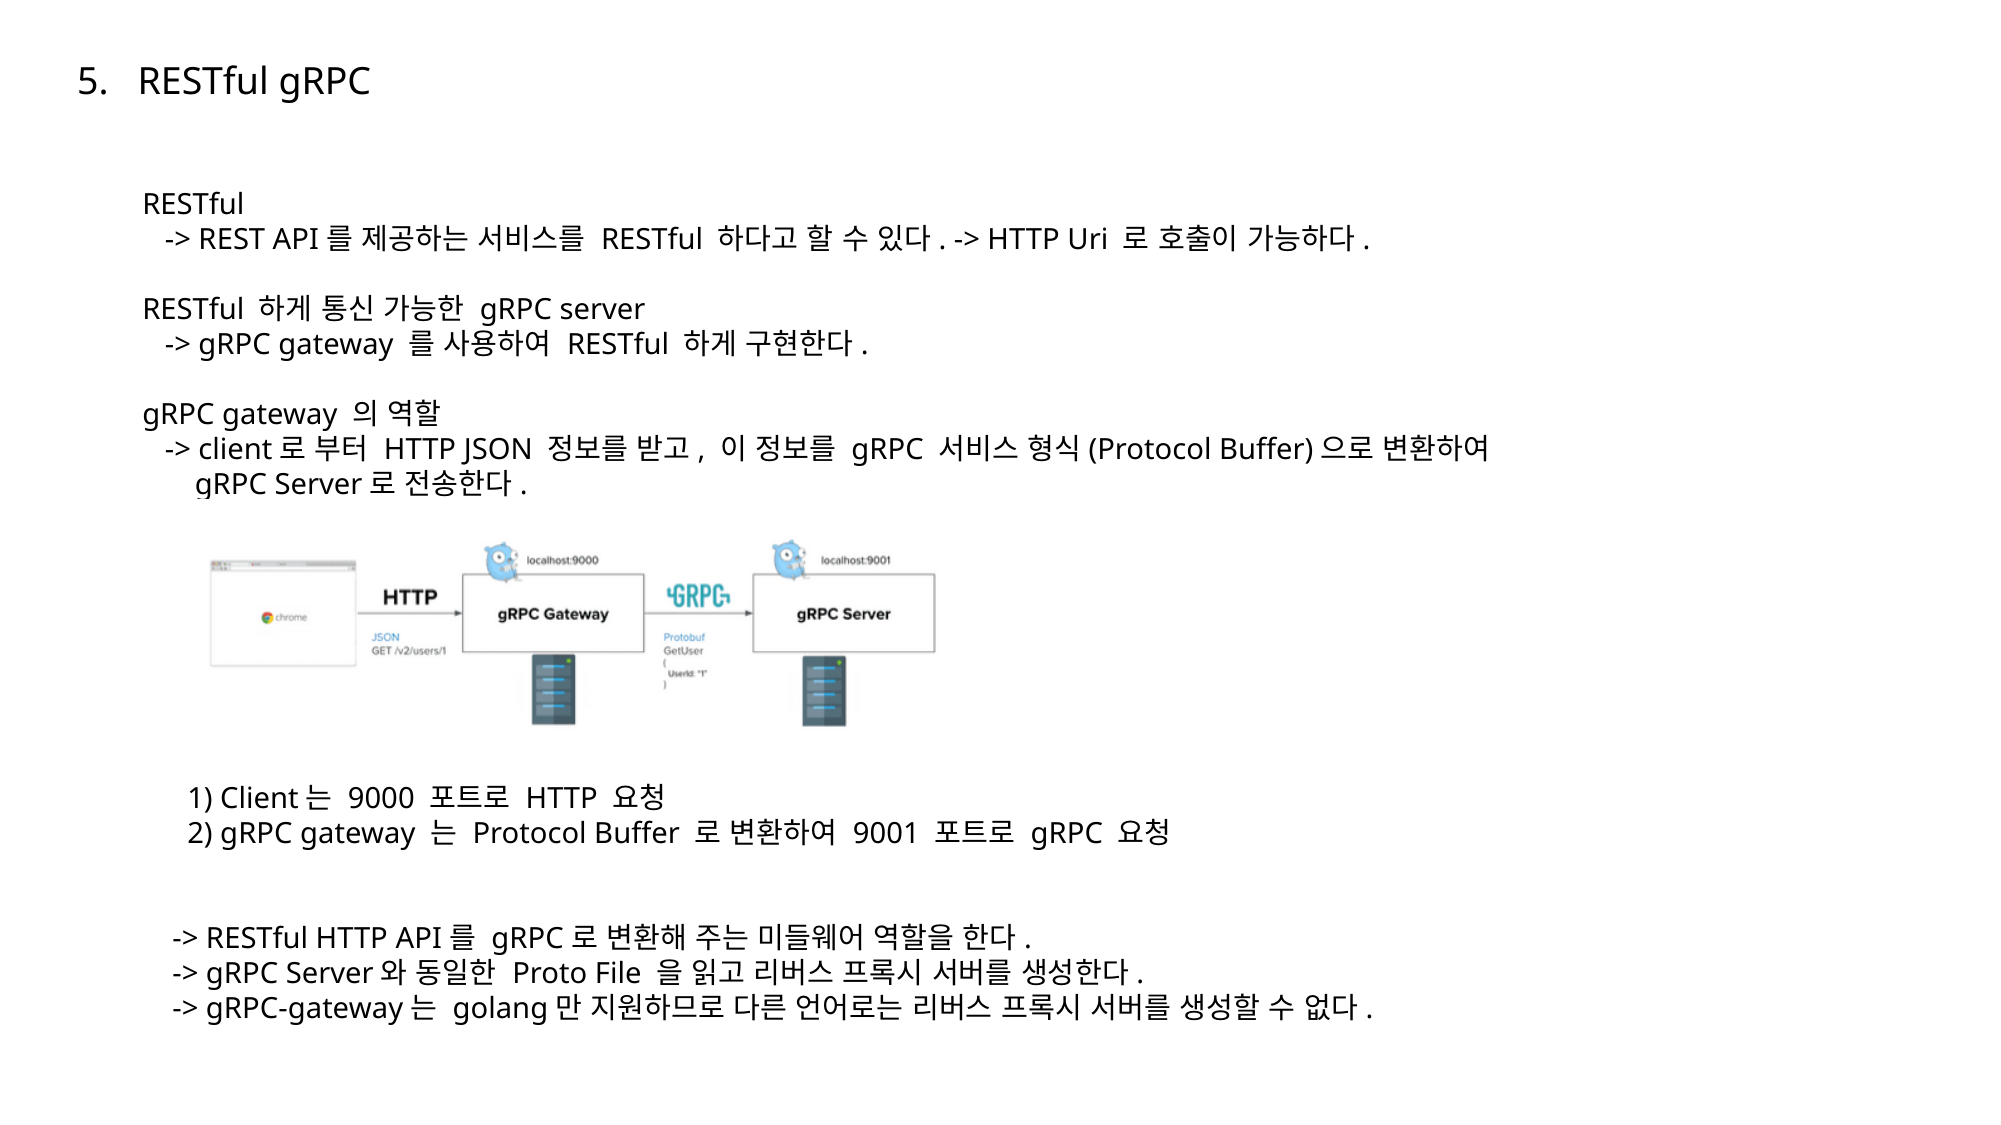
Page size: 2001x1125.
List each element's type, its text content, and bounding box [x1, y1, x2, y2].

text_box RESTful -> REST API를 제공하는 서비스를 RESTful 하다고 할 수 있다. -> HTTP Uri 로 호출이 가능하다. RESTful 하게 통신 가능한 gRPC server -> gRPC gateway 를 사용하여 RESTful 하게 구현한다. gRPC gateway 의 역할 -> client로 부터 HTTP JSON 정보를 받고, 이 정보를 gRPC 서비스 형식(Protocol Buffer)으로 변환하여 gRPC Server로 전송한다. 1) Client는 9000 포트로 HTTP 요청 2) gRPC gateway 는 Protocol Buffer 로 변환하여 9001 포트로 gRPC 요청 -> RESTful HTTP API를 gRPC로 변환해 주는 미들웨어 역할을 한다. -> gRPC Server와 동일한 Proto File 을 읽고 리버스 프록시 서버를 생성한다. -> gRPC-gateway는 golang만 지원하므로 다른 언어로는 리버스 프록시 서버를 생성할 수 없다. [127, 178, 1837, 1032]
picture [119, 499, 1029, 772]
text_box 5. RESTful gRPC [62, 49, 1749, 110]
